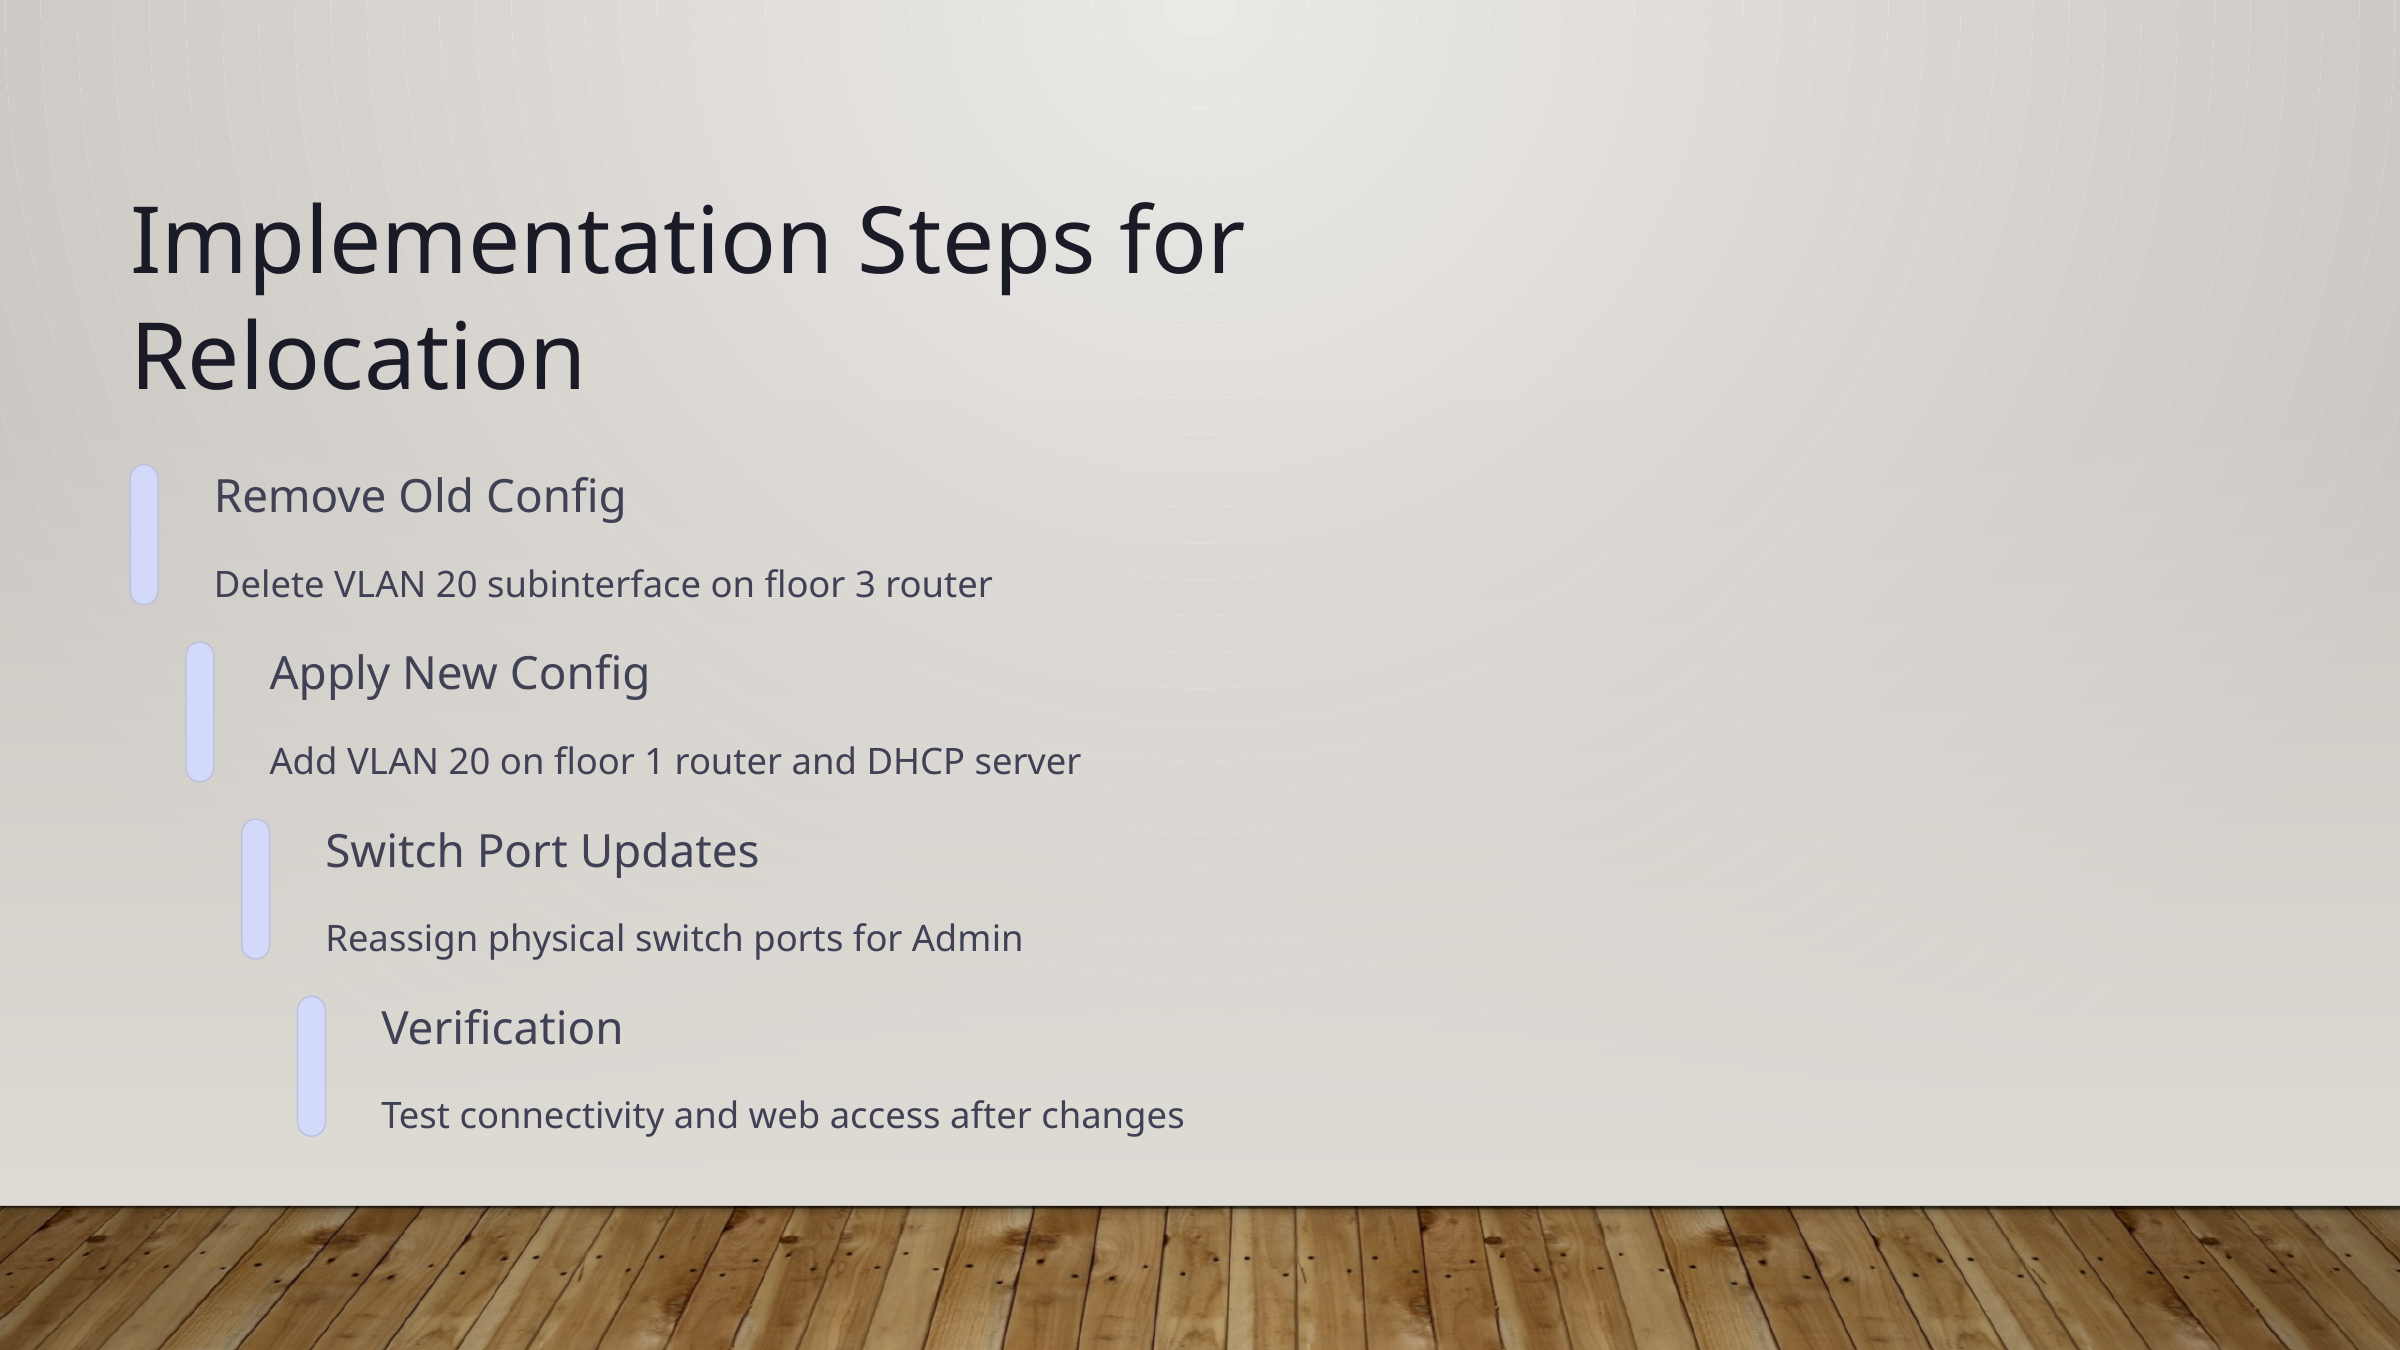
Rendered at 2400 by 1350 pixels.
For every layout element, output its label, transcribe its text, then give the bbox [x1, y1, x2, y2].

text_box [130, 464, 159, 605]
text_box Verification [381, 996, 847, 1055]
text_box Reassign physical switch ports for Admin [325, 899, 1370, 959]
text_box [185, 641, 214, 782]
text_box Switch Port Updates [325, 819, 791, 878]
picture [0, 1206, 2400, 1350]
text_box [297, 996, 326, 1137]
text_box Test connectivity and web access after changes [381, 1076, 1370, 1137]
text_box Implementation Steps for Relocation [130, 176, 1370, 409]
text_box Remove Old Config [213, 464, 679, 523]
text_box Apply New Config [269, 641, 735, 700]
text_box Add VLAN 20 on floor 1 router and DHCP server [269, 722, 1370, 782]
text_box [241, 819, 270, 960]
text_box Delete VLAN 20 subinterface on floor 3 router [213, 545, 1370, 605]
